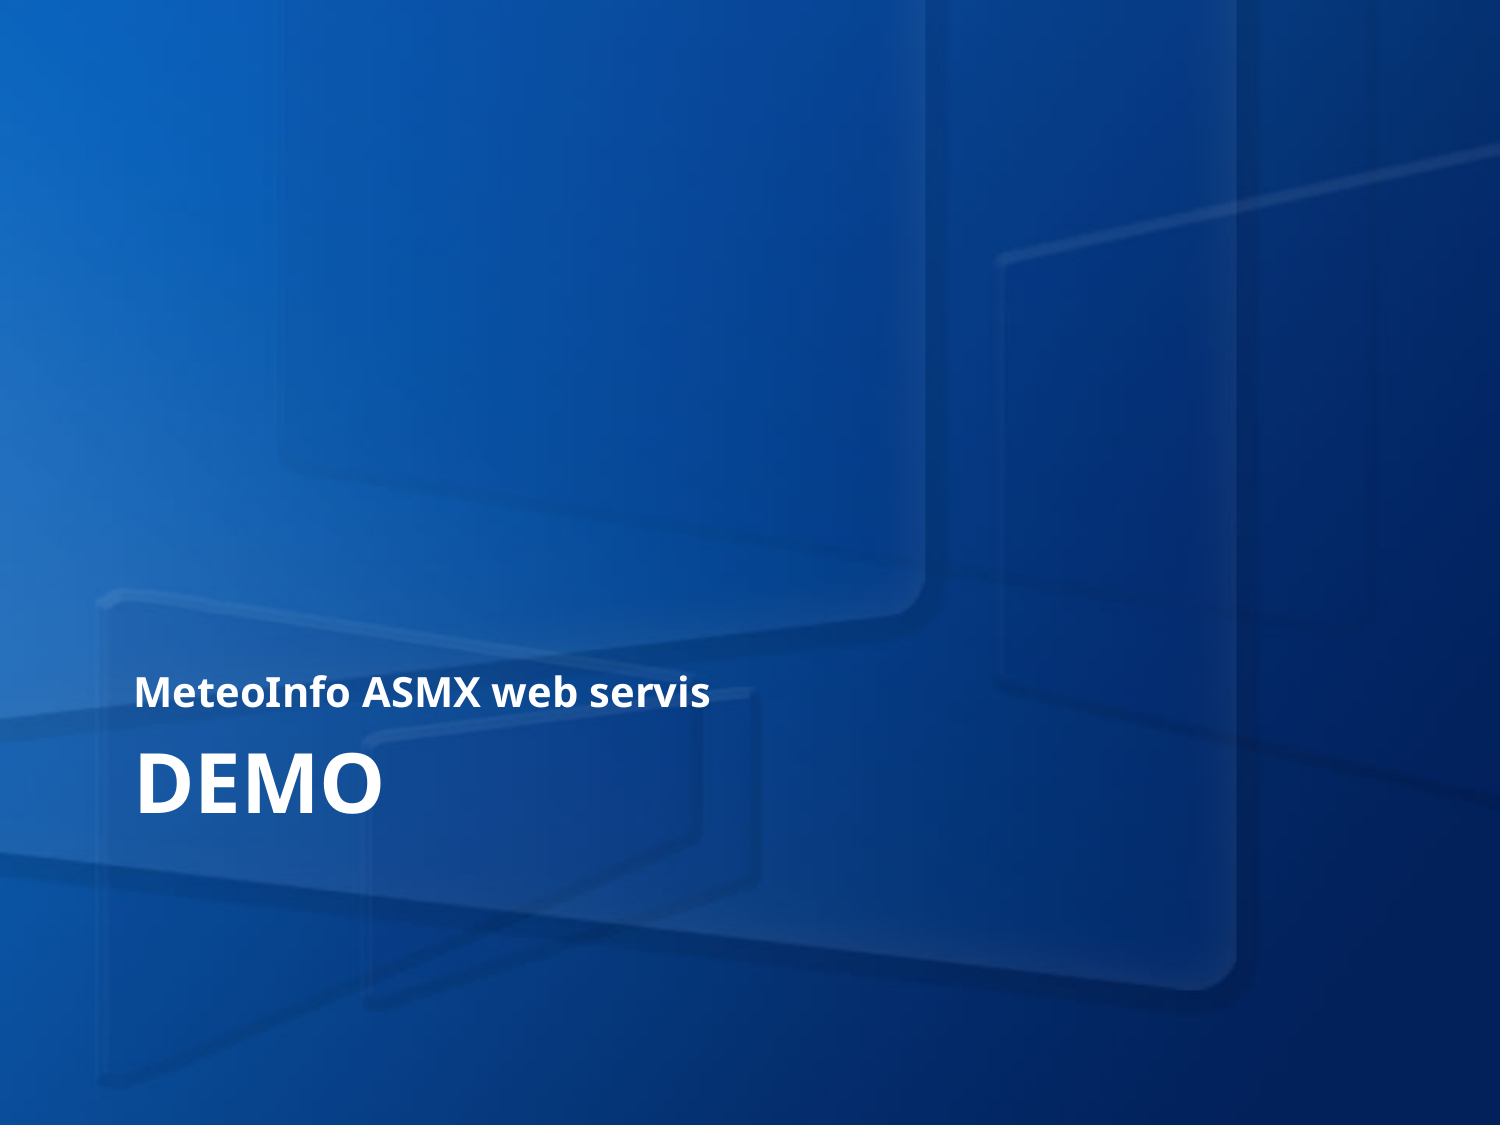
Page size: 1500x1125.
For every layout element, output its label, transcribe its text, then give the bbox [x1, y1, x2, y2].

list MeteoInfo ASMX web servis [118, 476, 1394, 724]
title DEMO [118, 724, 1394, 947]
picture [0, 0, 1500, 1125]
